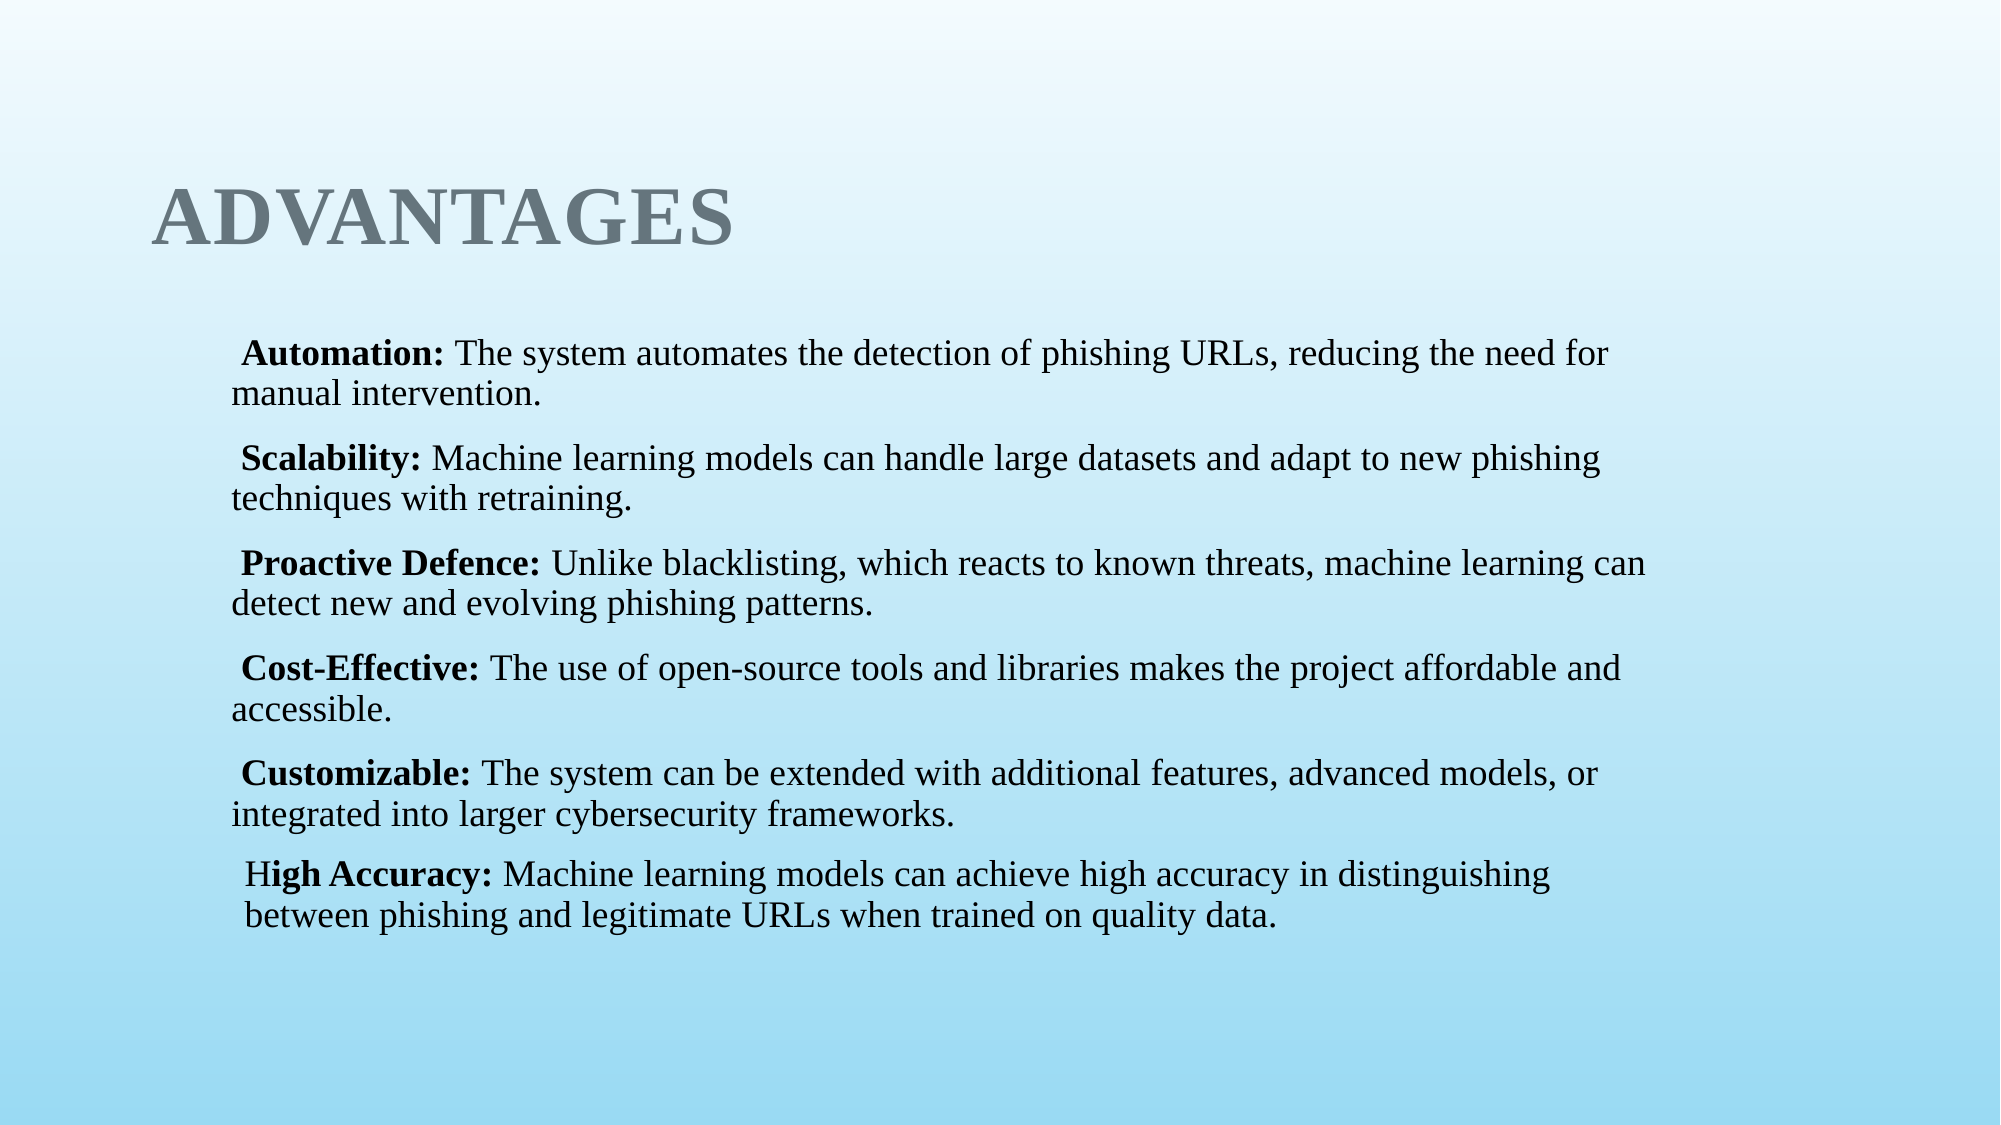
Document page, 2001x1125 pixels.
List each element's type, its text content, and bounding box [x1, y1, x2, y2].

list Automation: The system automates the detection of phishing URLs, reducing the need for manual intervention. Scalability: Machine learning models can handle large datasets and adapt to new phishing techniques with retraining. Proactive Defence: Unlike blacklisting, which reacts to known threats, machine learning can detect new and evolving phishing patterns. Cost-Effective: The use of open-source tools and libraries makes the project affordable and accessible. Customizable: The system can be extended with additional features, advanced models, or integrated into larger cybersecurity frameworks. High Accuracy: Machine learning models can achieve high accuracy in distinguishing between phishing and legitimate URLs when trained on quality data. [223, 325, 1687, 945]
title Advantages [136, 115, 1861, 326]
